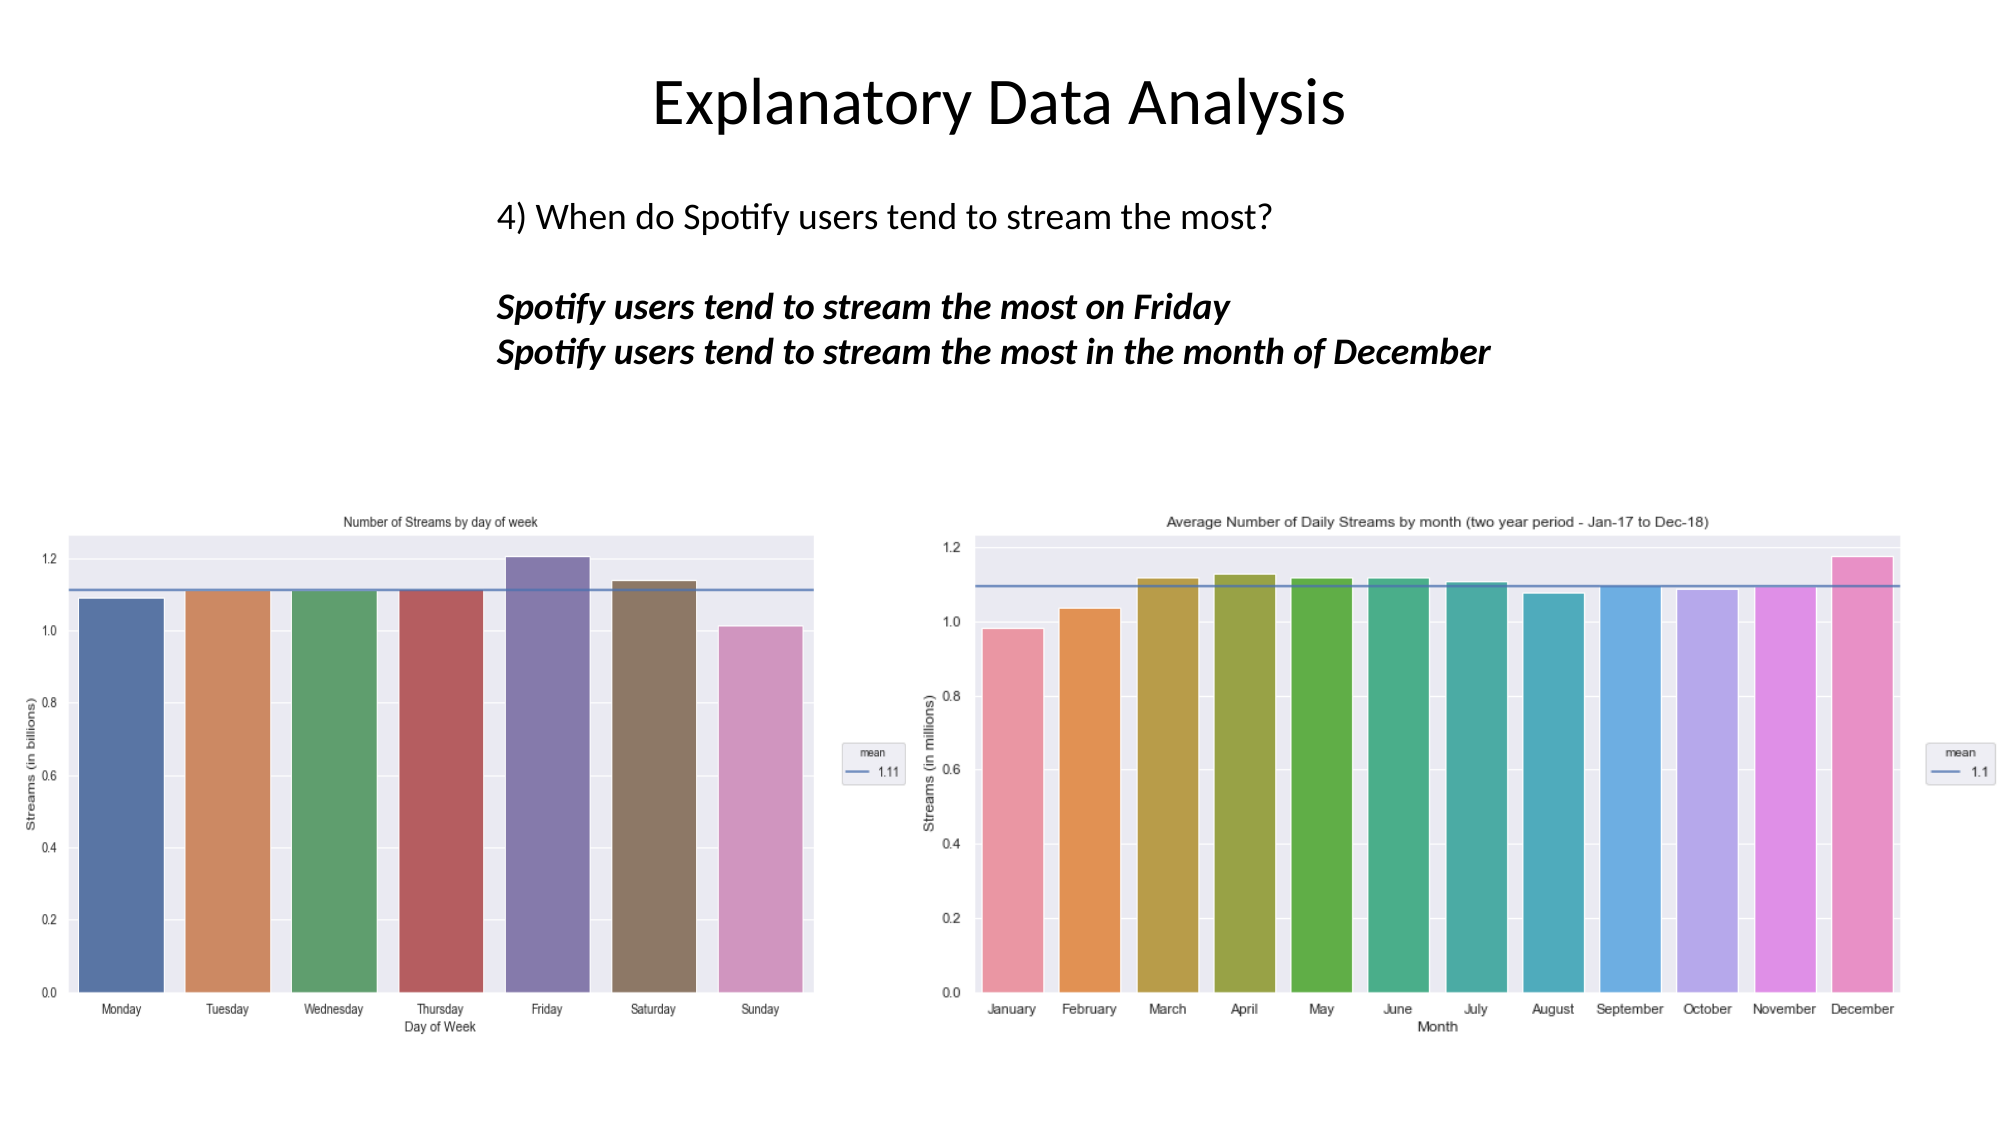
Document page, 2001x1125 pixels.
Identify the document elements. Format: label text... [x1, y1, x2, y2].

text_box Explanatory Data Analysis [638, 50, 1362, 146]
text_box 4) When do Spotify users tend to stream the most? Spotify users tend to stream the most on Friday Spotify users tend to stream the most in the month of December [482, 184, 1518, 425]
picture [911, 503, 2000, 1048]
picture [16, 503, 909, 1048]
